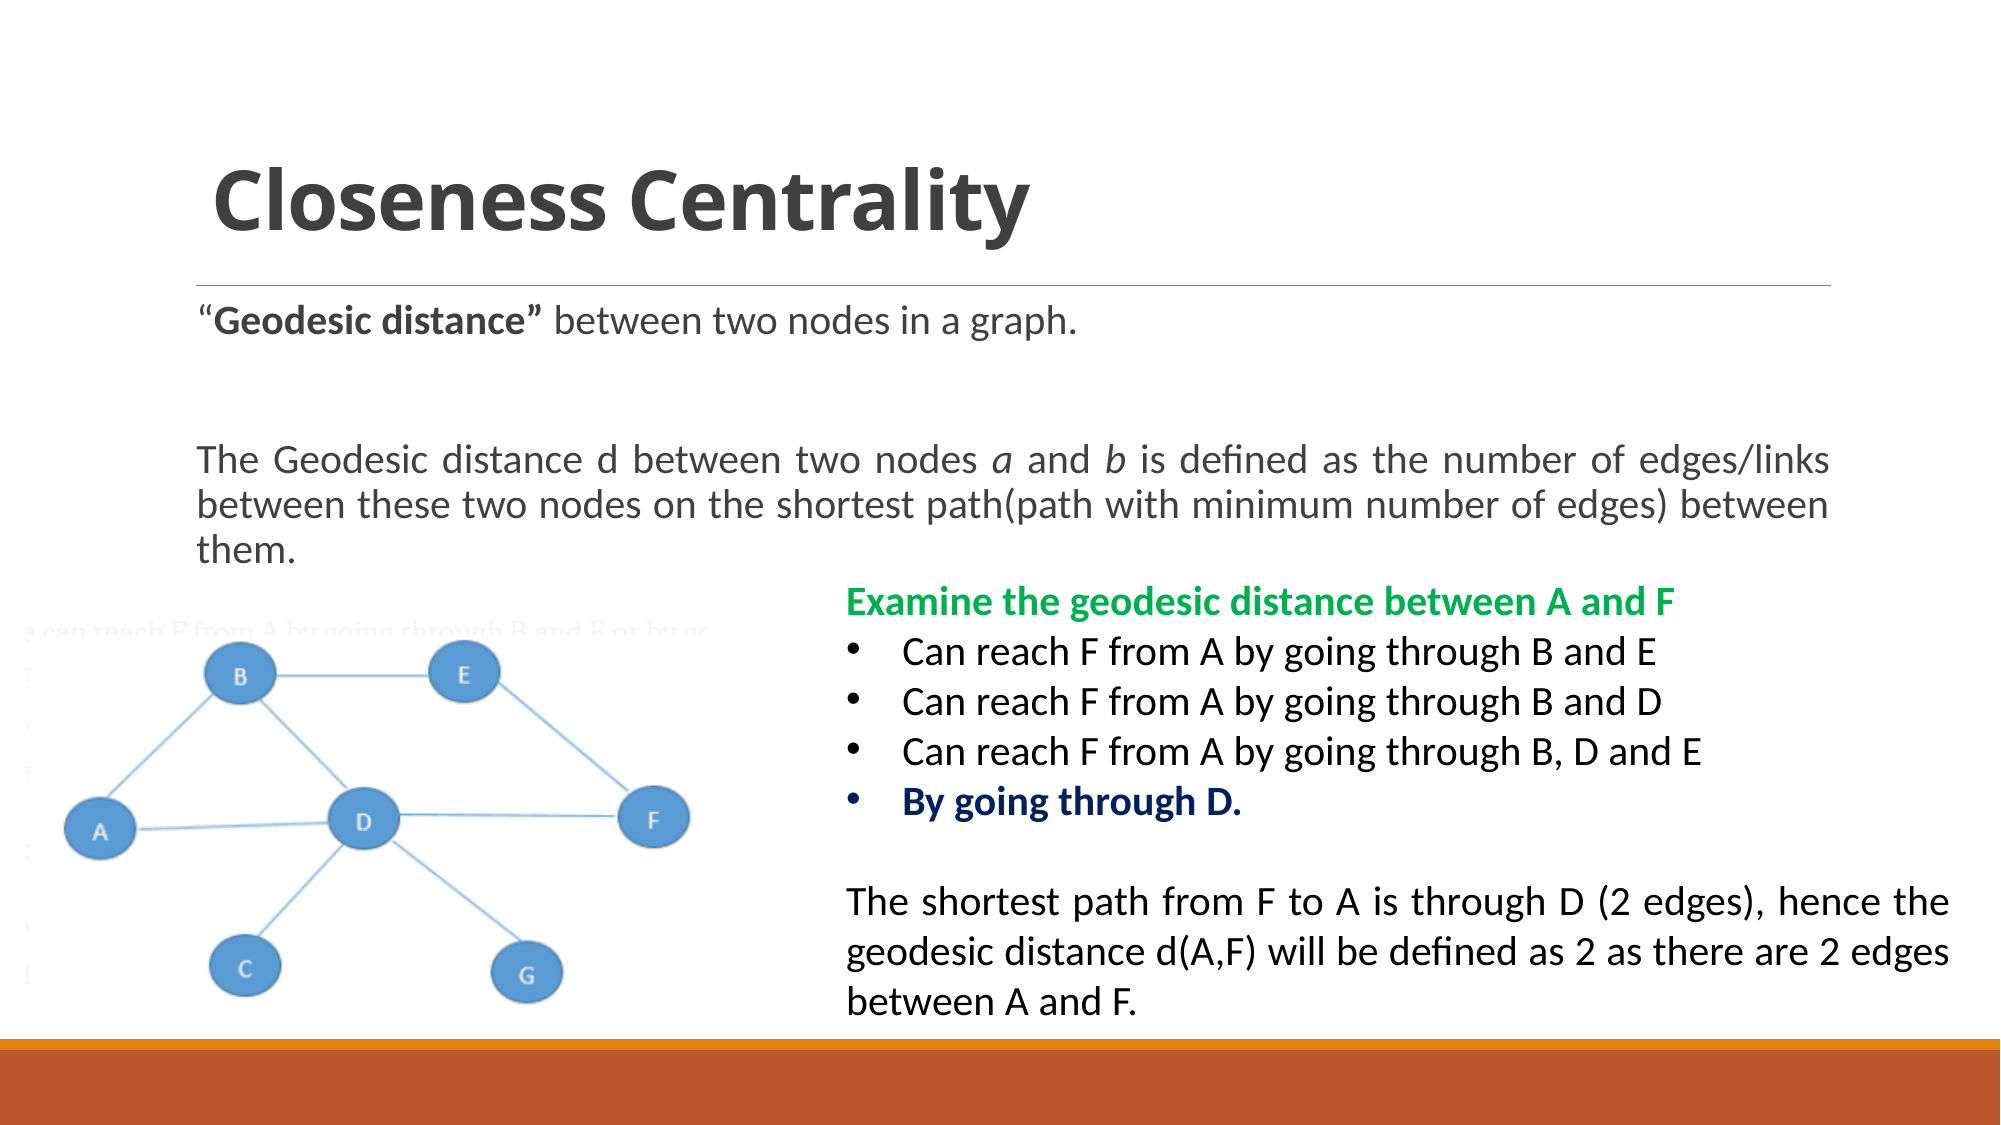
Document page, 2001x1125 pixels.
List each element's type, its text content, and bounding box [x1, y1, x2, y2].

title Closeness Centrality [196, 154, 1831, 255]
picture [24, 619, 708, 1037]
list “Geodesic distance” between two nodes in a graph. The Geodesic distance d between two nodes a and b is defined as the number of edges/links between these two nodes on the shortest path(path with minimum number of edges) between them. [196, 291, 1831, 1059]
text_box Examine the geodesic distance between A and F Can reach F from A by going through B and E Can reach F from A by going through B and D Can reach F from A by going through B, D and E By going through D. The shortest path from F to A is through D (2 edges), hence the geodesic distance d(A,F) will be defined as 2 as there are 2 edges between A and F. [831, 516, 1966, 1032]
